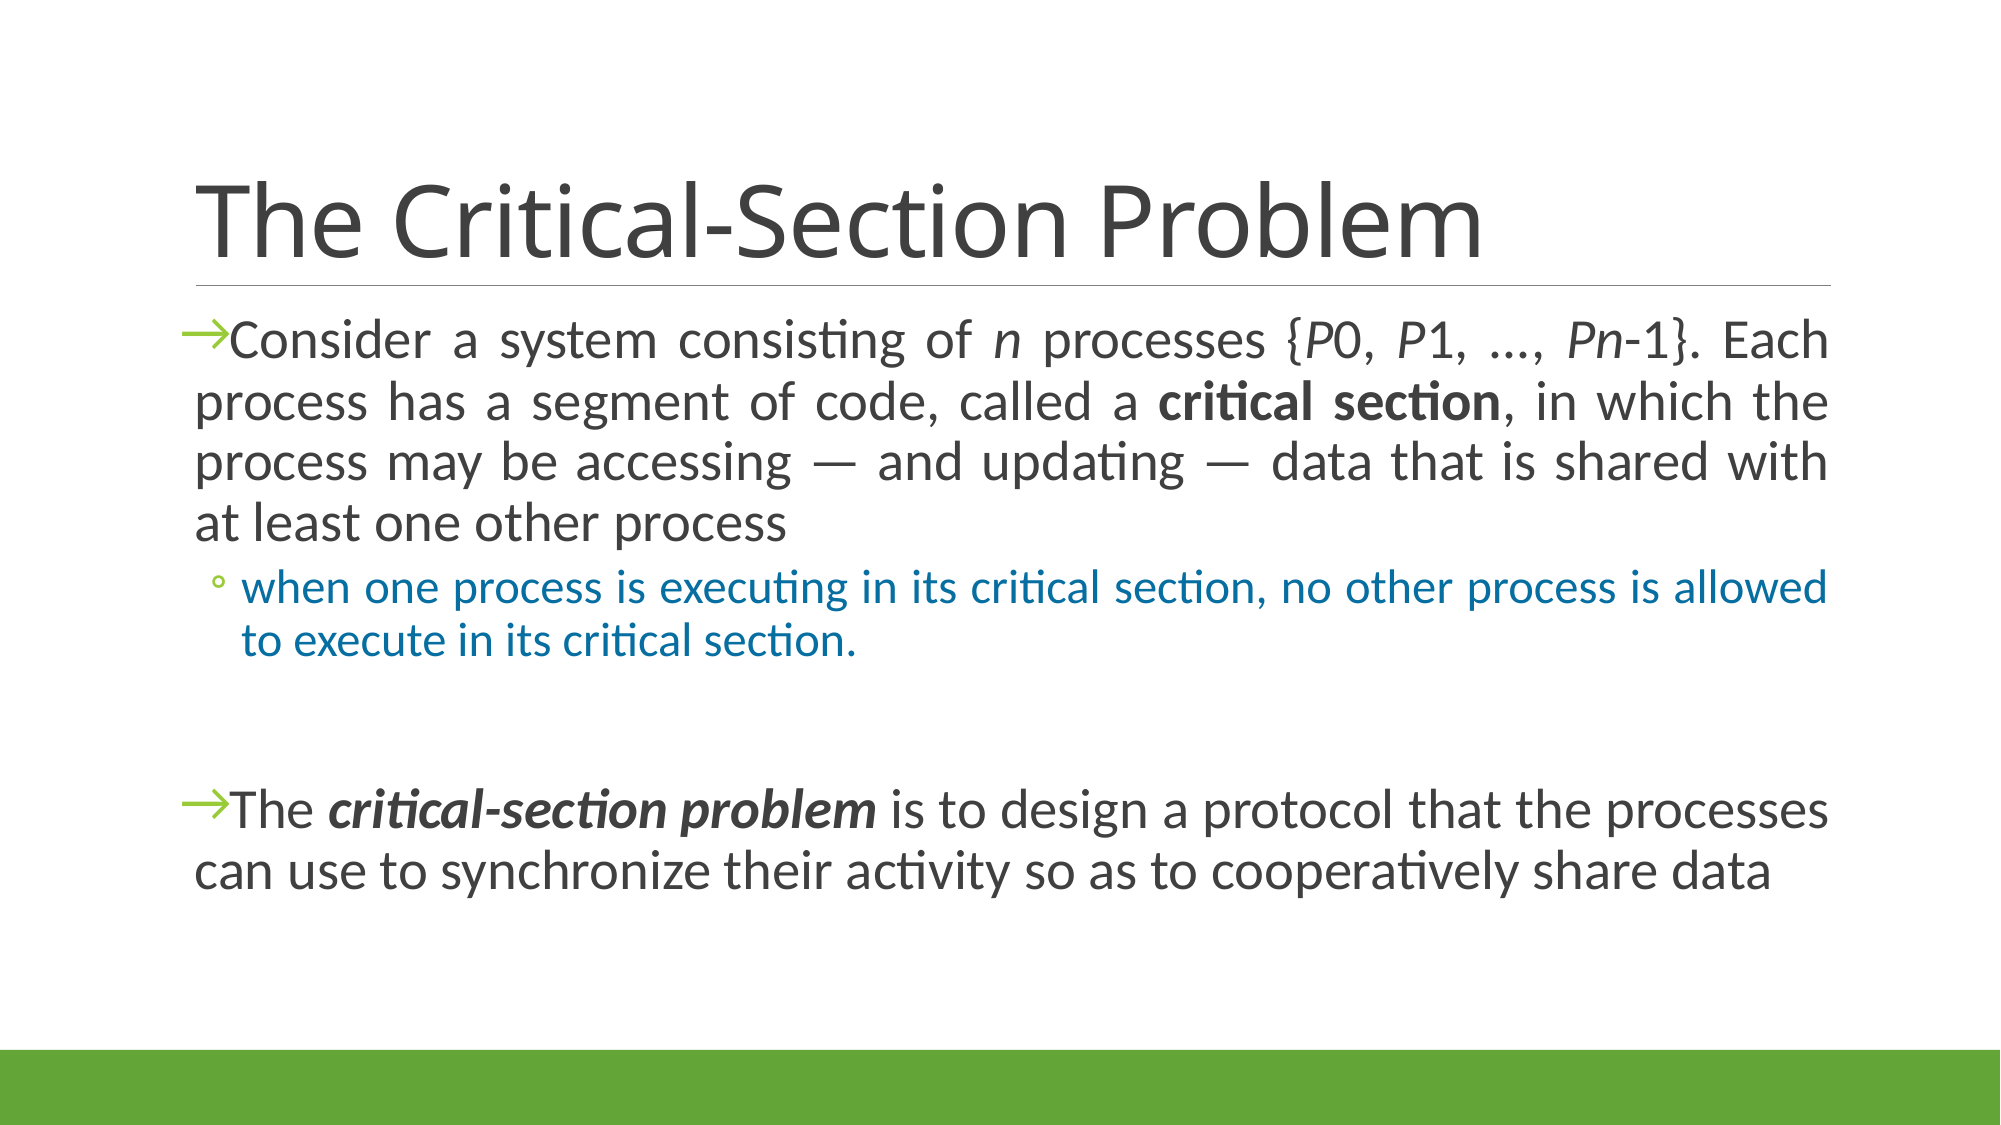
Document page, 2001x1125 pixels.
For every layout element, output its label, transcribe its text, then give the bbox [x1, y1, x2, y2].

list Consider a system consisting of n processes {P0, P1, ..., Pn-1}. Each process has a segment of code, called a critical section, in which the process may be accessing — and updating — data that is shared with at least one other process when one process is executing in its critical section, no other process is allowed to execute in its critical section. The critical-section problem is to design a protocol that the processes can use to synchronize their activity so as to cooperatively share data [180, 302, 1830, 963]
title The Critical-Section Problem [180, 47, 1830, 285]
